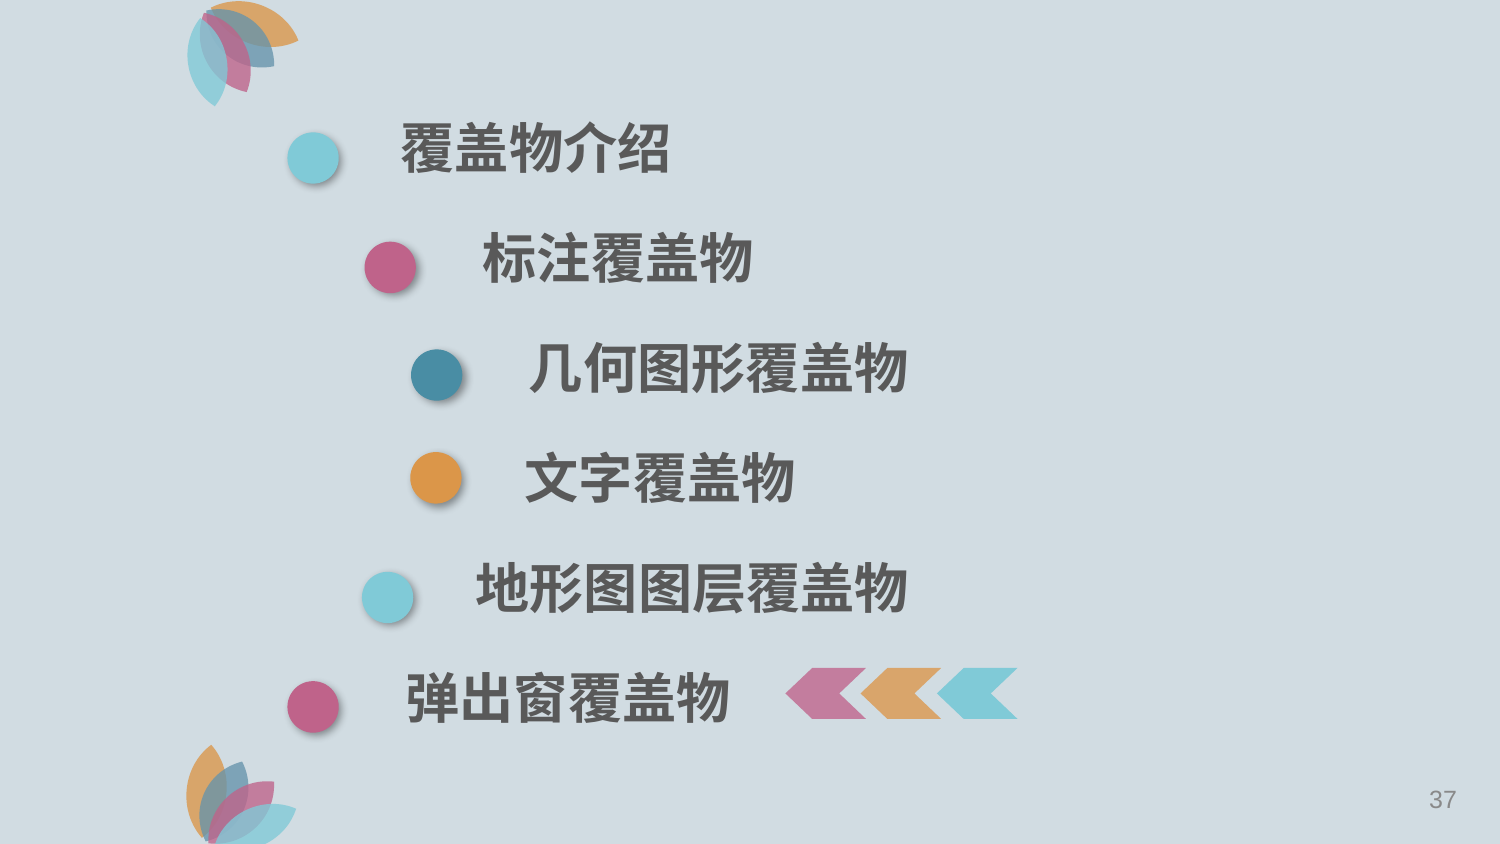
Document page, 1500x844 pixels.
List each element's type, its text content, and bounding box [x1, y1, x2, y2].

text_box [287, 107, 977, 189]
slide_number 36 [1364, 776, 1473, 822]
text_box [364, 217, 1059, 299]
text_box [361, 546, 1052, 628]
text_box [410, 327, 1105, 408]
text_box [181, 0, 282, 92]
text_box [982, 667, 1018, 719]
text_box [181, 760, 282, 844]
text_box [287, 656, 982, 738]
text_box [410, 437, 1101, 518]
